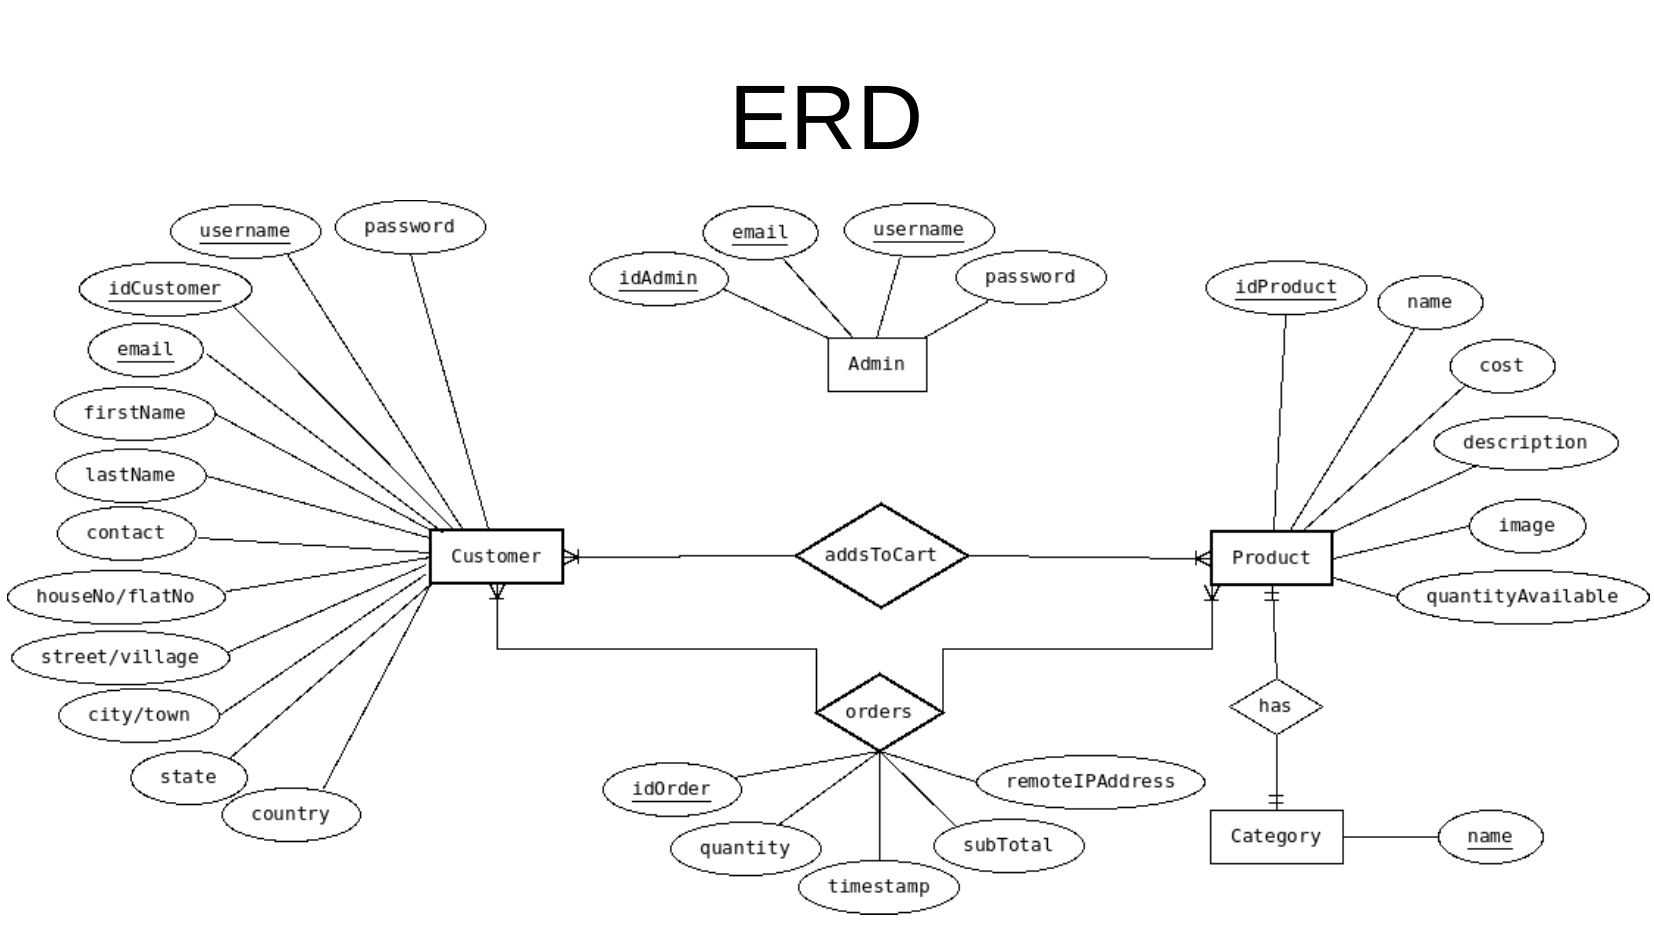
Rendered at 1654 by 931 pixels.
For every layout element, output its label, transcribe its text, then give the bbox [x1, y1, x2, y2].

text_box ERD [82, 44, 1571, 180]
picture [7, 199, 1651, 916]
